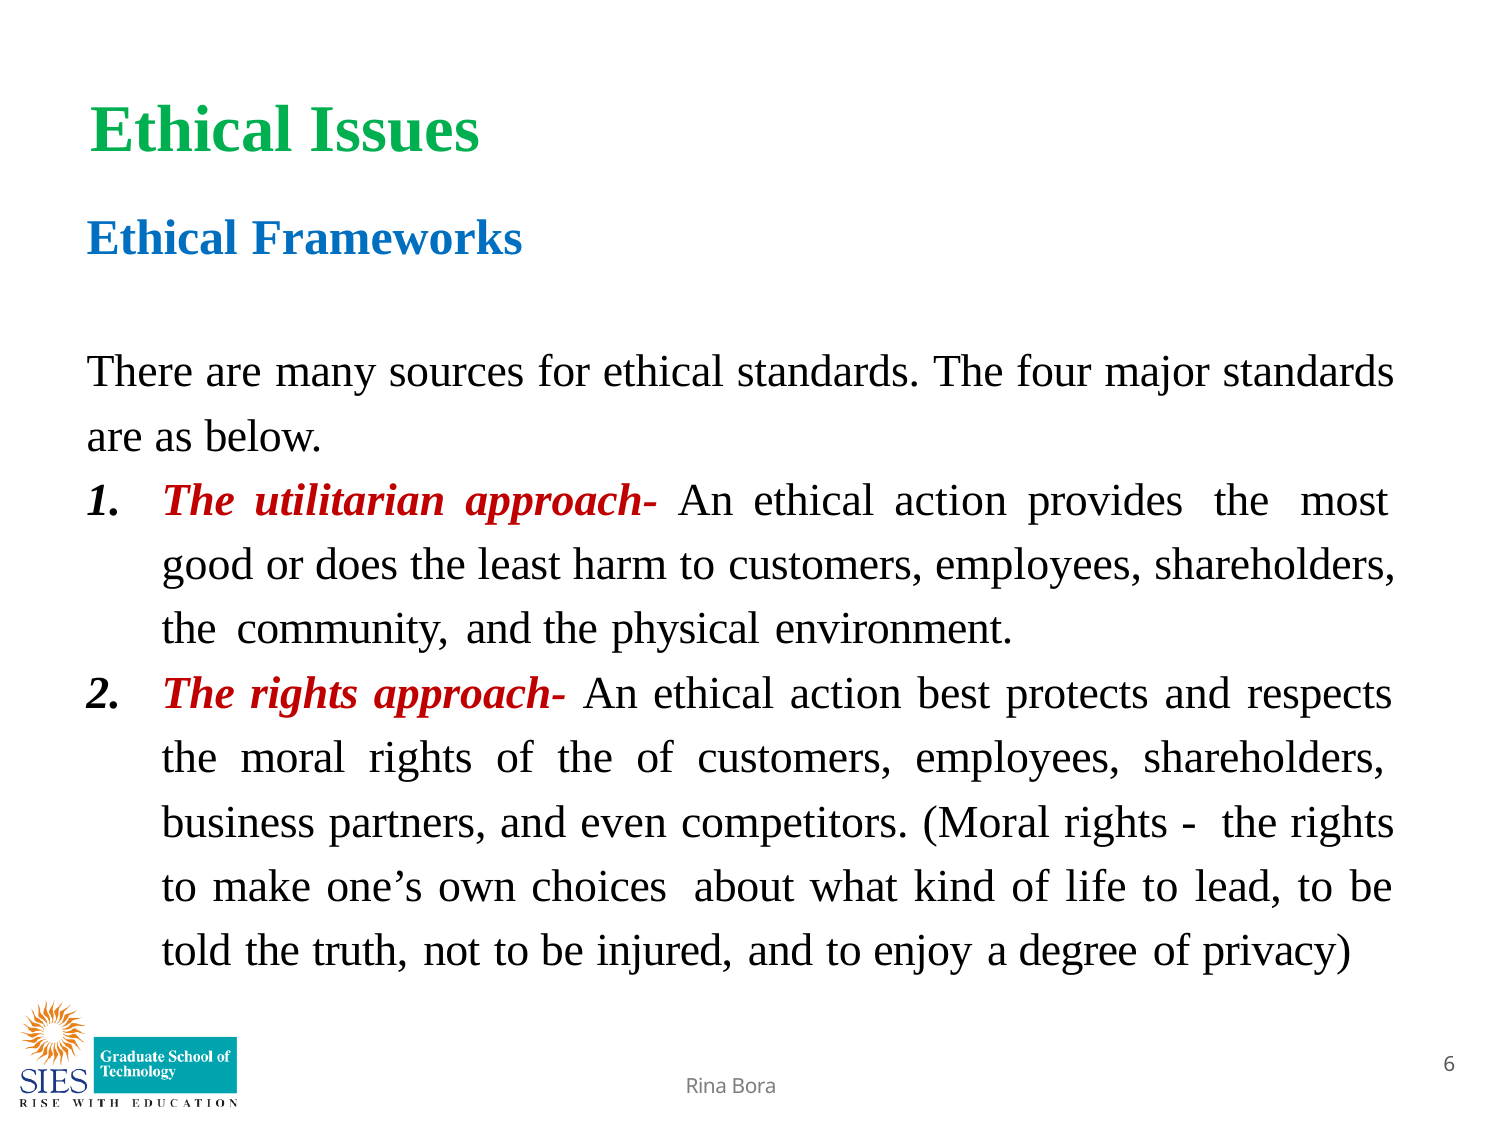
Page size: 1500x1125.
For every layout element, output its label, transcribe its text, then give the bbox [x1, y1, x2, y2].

text_box Ethical Frameworks There are many sources for ethical standards. The four major standards are as below. The utilitarian approach- An ethical action provides the most good or does the least harm to customers, employees, shareholders, the community, and the physical environment. The rights approach- An ethical action best protects and respects the moral rights of the of customers, employees, shareholders, business partners, and even competitors. (Moral rights - the rights to make one’s own choices about what kind of life to lead, to be told the truth, not to be injured, and to enjoy a degree of privacy) [84, 202, 1409, 975]
title Ethical Issues [87, 82, 484, 202]
footer Rina Bora [683, 1072, 809, 1125]
picture [19, 998, 237, 1107]
text_box 6 [1437, 1050, 1473, 1079]
